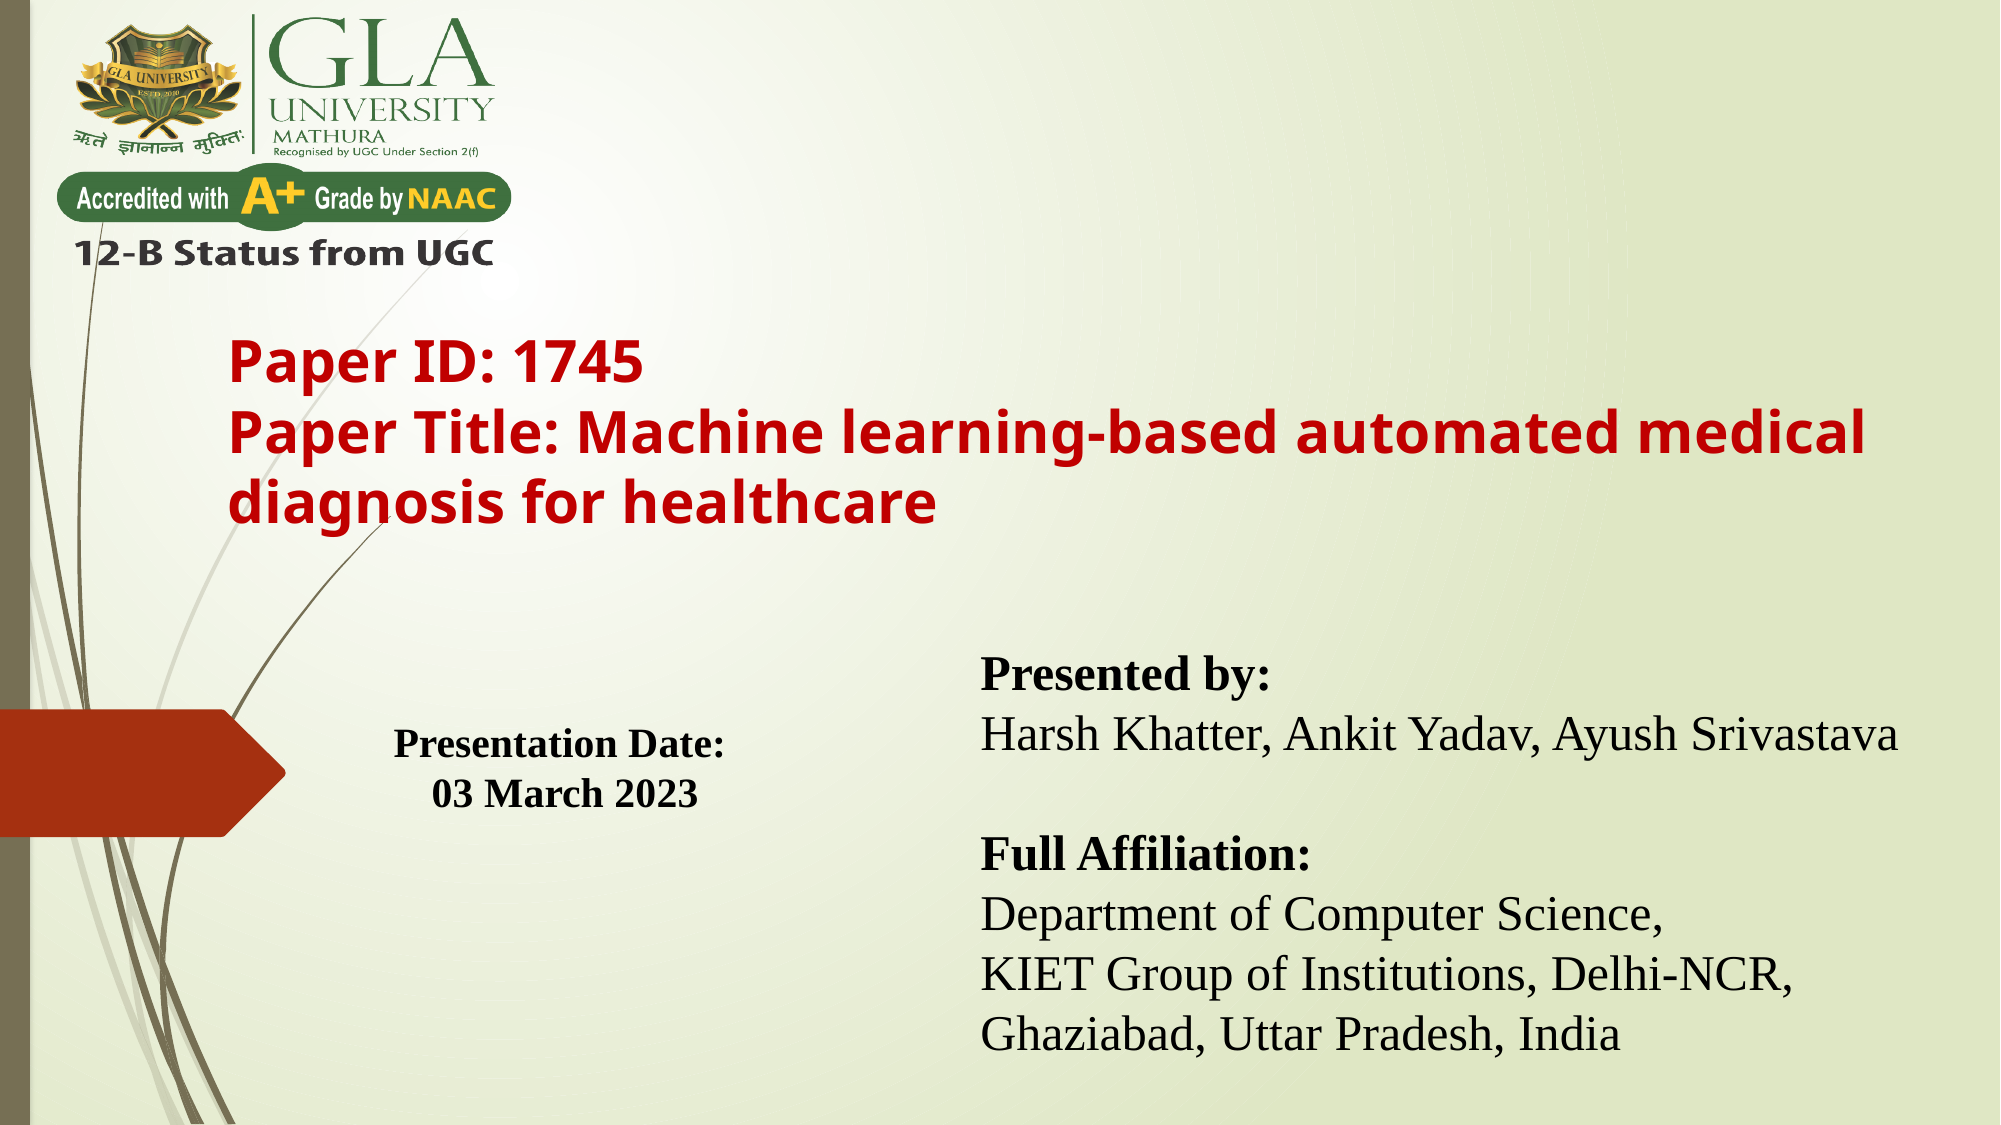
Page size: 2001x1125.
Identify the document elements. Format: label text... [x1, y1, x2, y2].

text_box Presented by: Harsh Khatter, Ankit Yadav, Ayush Srivastava Full Affiliation: Department of Computer Science, KIET Group of Institutions, Delhi-NCR, Ghaziabad, Uttar Pradesh, India [965, 633, 1987, 1069]
title Paper ID: 1745 Paper Title: Machine learning-based automated medical diagnosis for healthcare [212, 315, 1926, 543]
picture [37, 0, 530, 280]
text_box Presentation Date: 03 March 2023 [288, 663, 842, 824]
